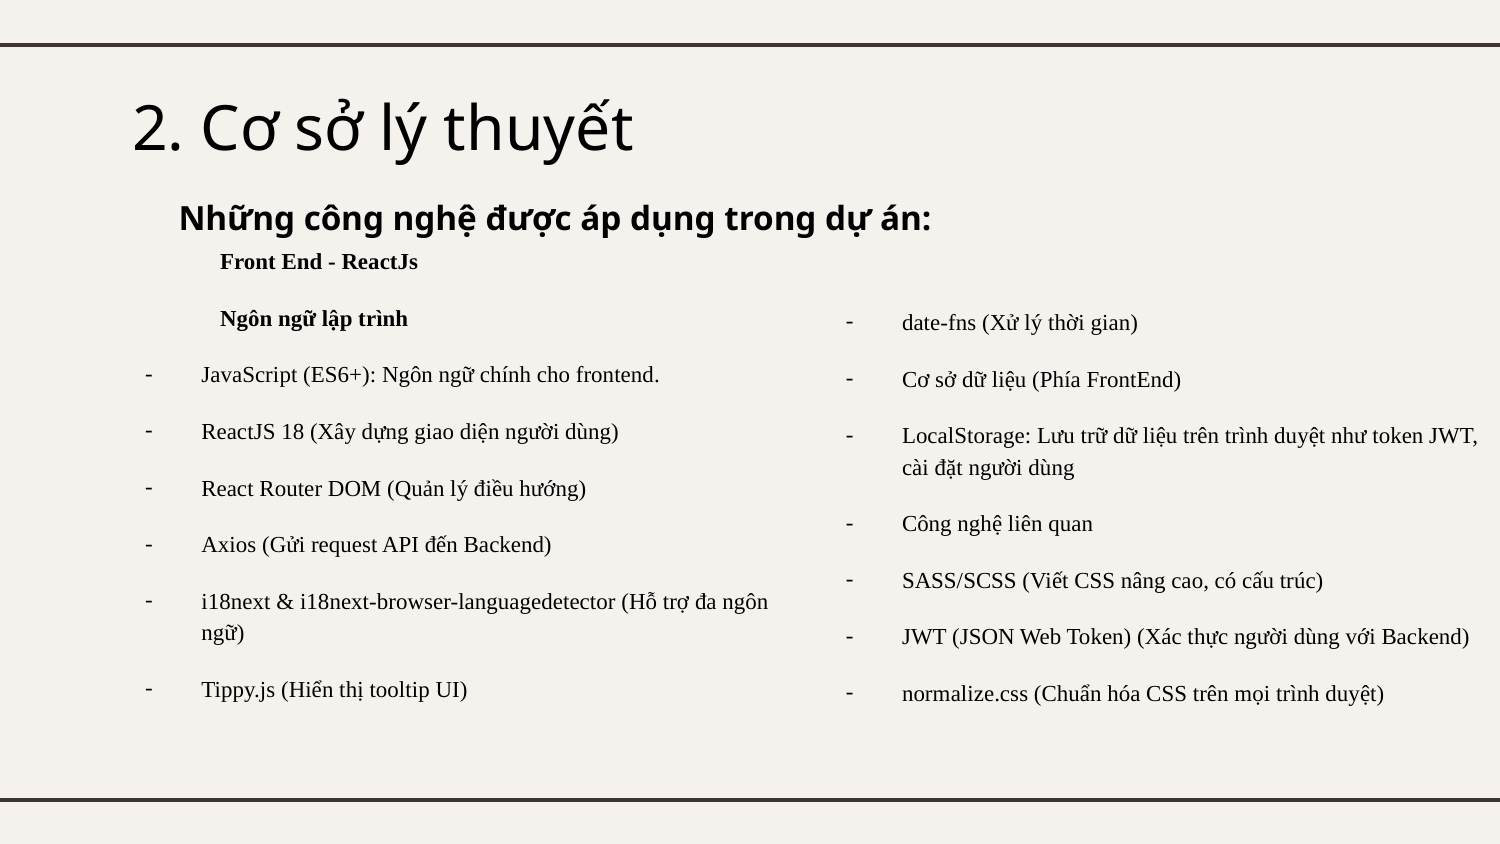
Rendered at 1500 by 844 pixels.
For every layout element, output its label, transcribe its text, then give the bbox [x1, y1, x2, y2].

text_box date-fns (Xử lý thời gian) Cơ sở dữ liệu (Phía FrontEnd) LocalStorage: Lưu trữ dữ liệu trên trình duyệt như token JWT, cài đặt người dùng Công nghệ liên quan SASS/SCSS (Viết CSS nâng cao, có cấu trúc) JWT (JSON Web Token) (Xác thực người dùng với Backend) normalize.css (Chuẩn hóa CSS trên mọi trình duyệt) [830, 288, 1500, 390]
text_box Những công nghệ được áp dụng trong dự án: [163, 182, 1370, 263]
title 2. Cơ sở lý thuyết [116, 72, 1383, 167]
text_box Front End - ReactJs Ngôn ngữ lập trình JavaScript (ES6+): Ngôn ngữ chính cho frontend. ReactJS 18 (Xây dựng giao diện người dùng) React Router DOM (Quản lý điều hướng) Axios (Gửi request API đến Backend) i18next & i18next-browser-languagedetector (Hỗ trợ đa ngôn ngữ) Tippy.js (Hiển thị tooltip UI) [130, 227, 816, 330]
